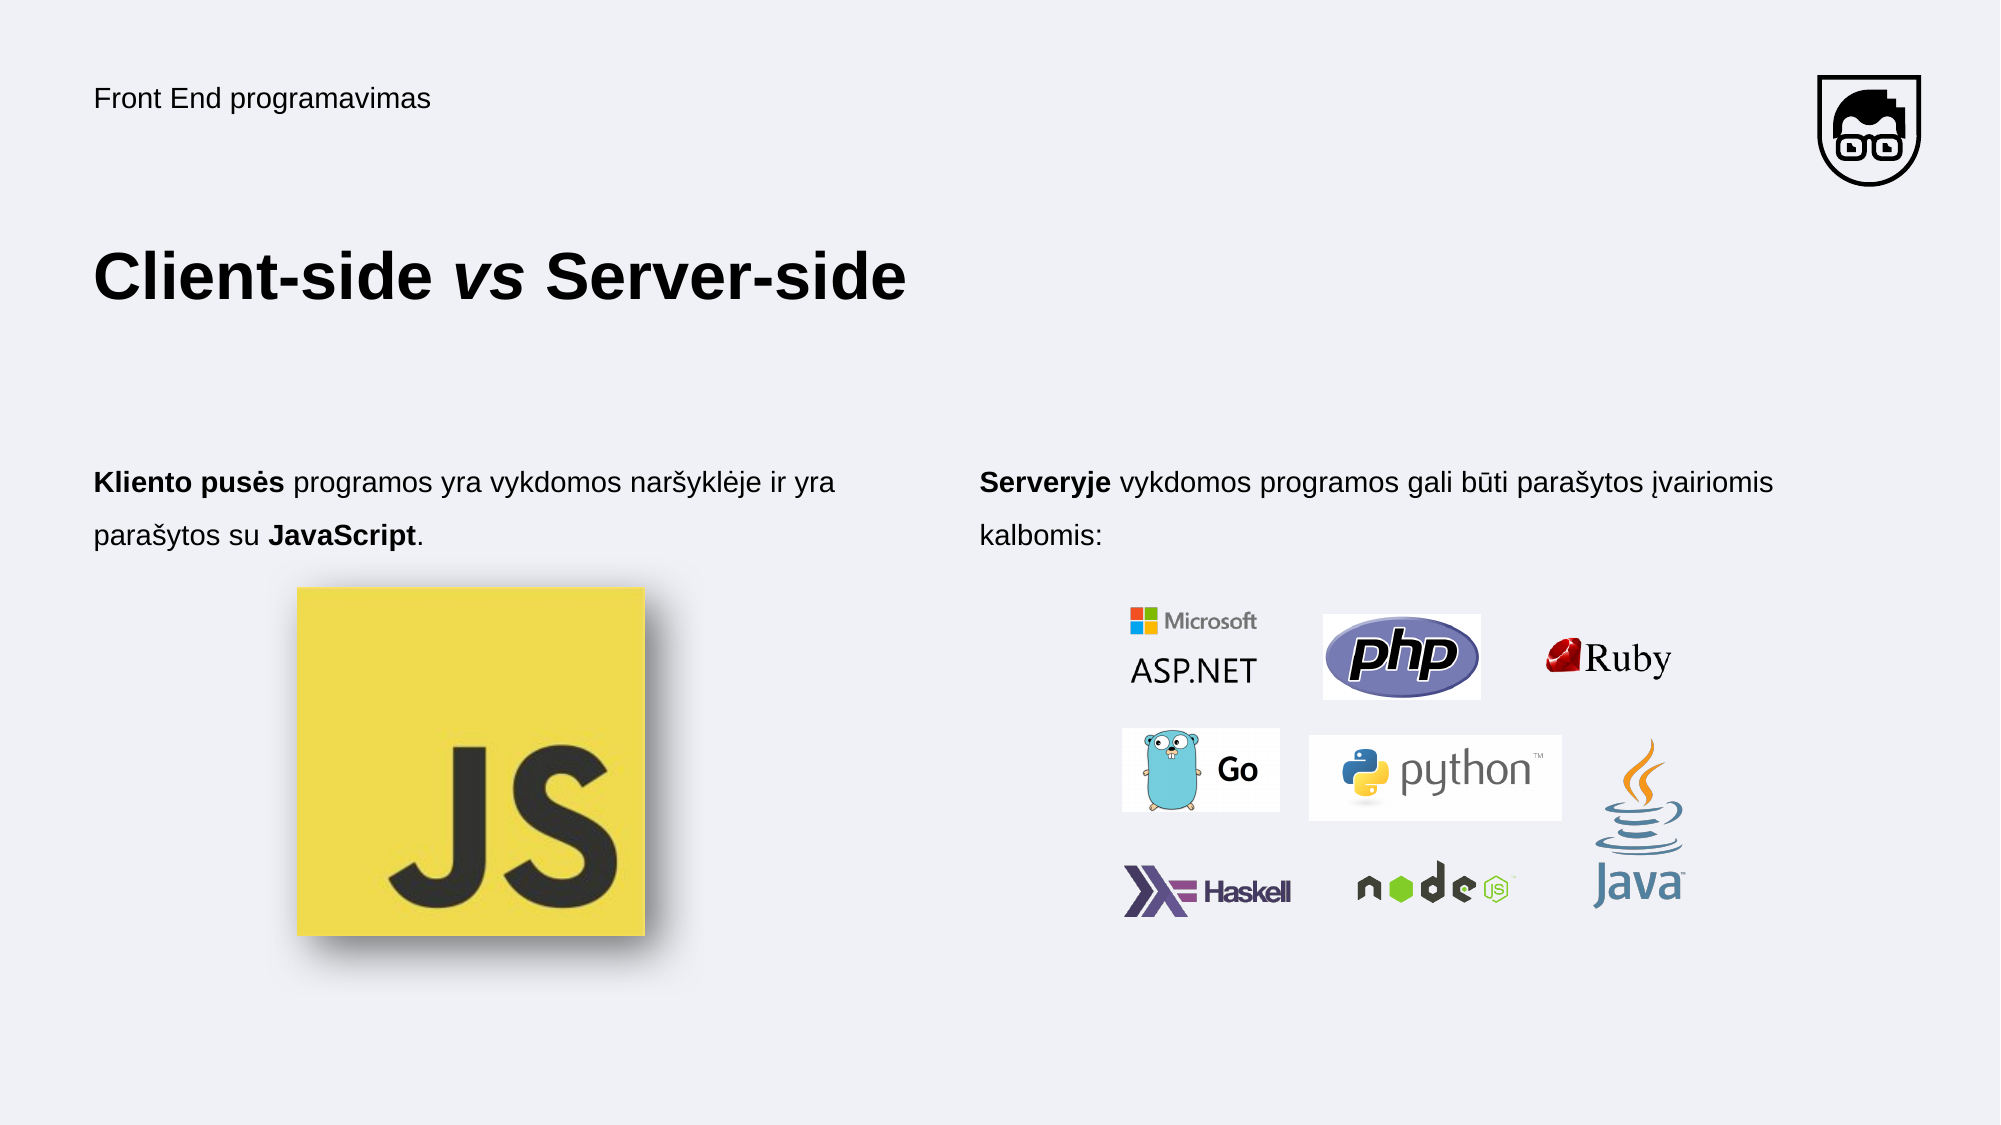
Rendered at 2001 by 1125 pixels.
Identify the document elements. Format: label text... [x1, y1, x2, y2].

text_box Serveryje vykdomos programos gali būti parašytos įvairiomis kalbomis: [964, 438, 1851, 1085]
text_box Client-side vs Server-side [78, 224, 1851, 438]
text_box Front End programavimas [78, 75, 1000, 150]
picture [297, 587, 645, 937]
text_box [1122, 574, 1692, 924]
text_box Kliento pusės programos yra vykdomos naršyklėje ir yra parašytos su JavaScript. [78, 438, 964, 1085]
